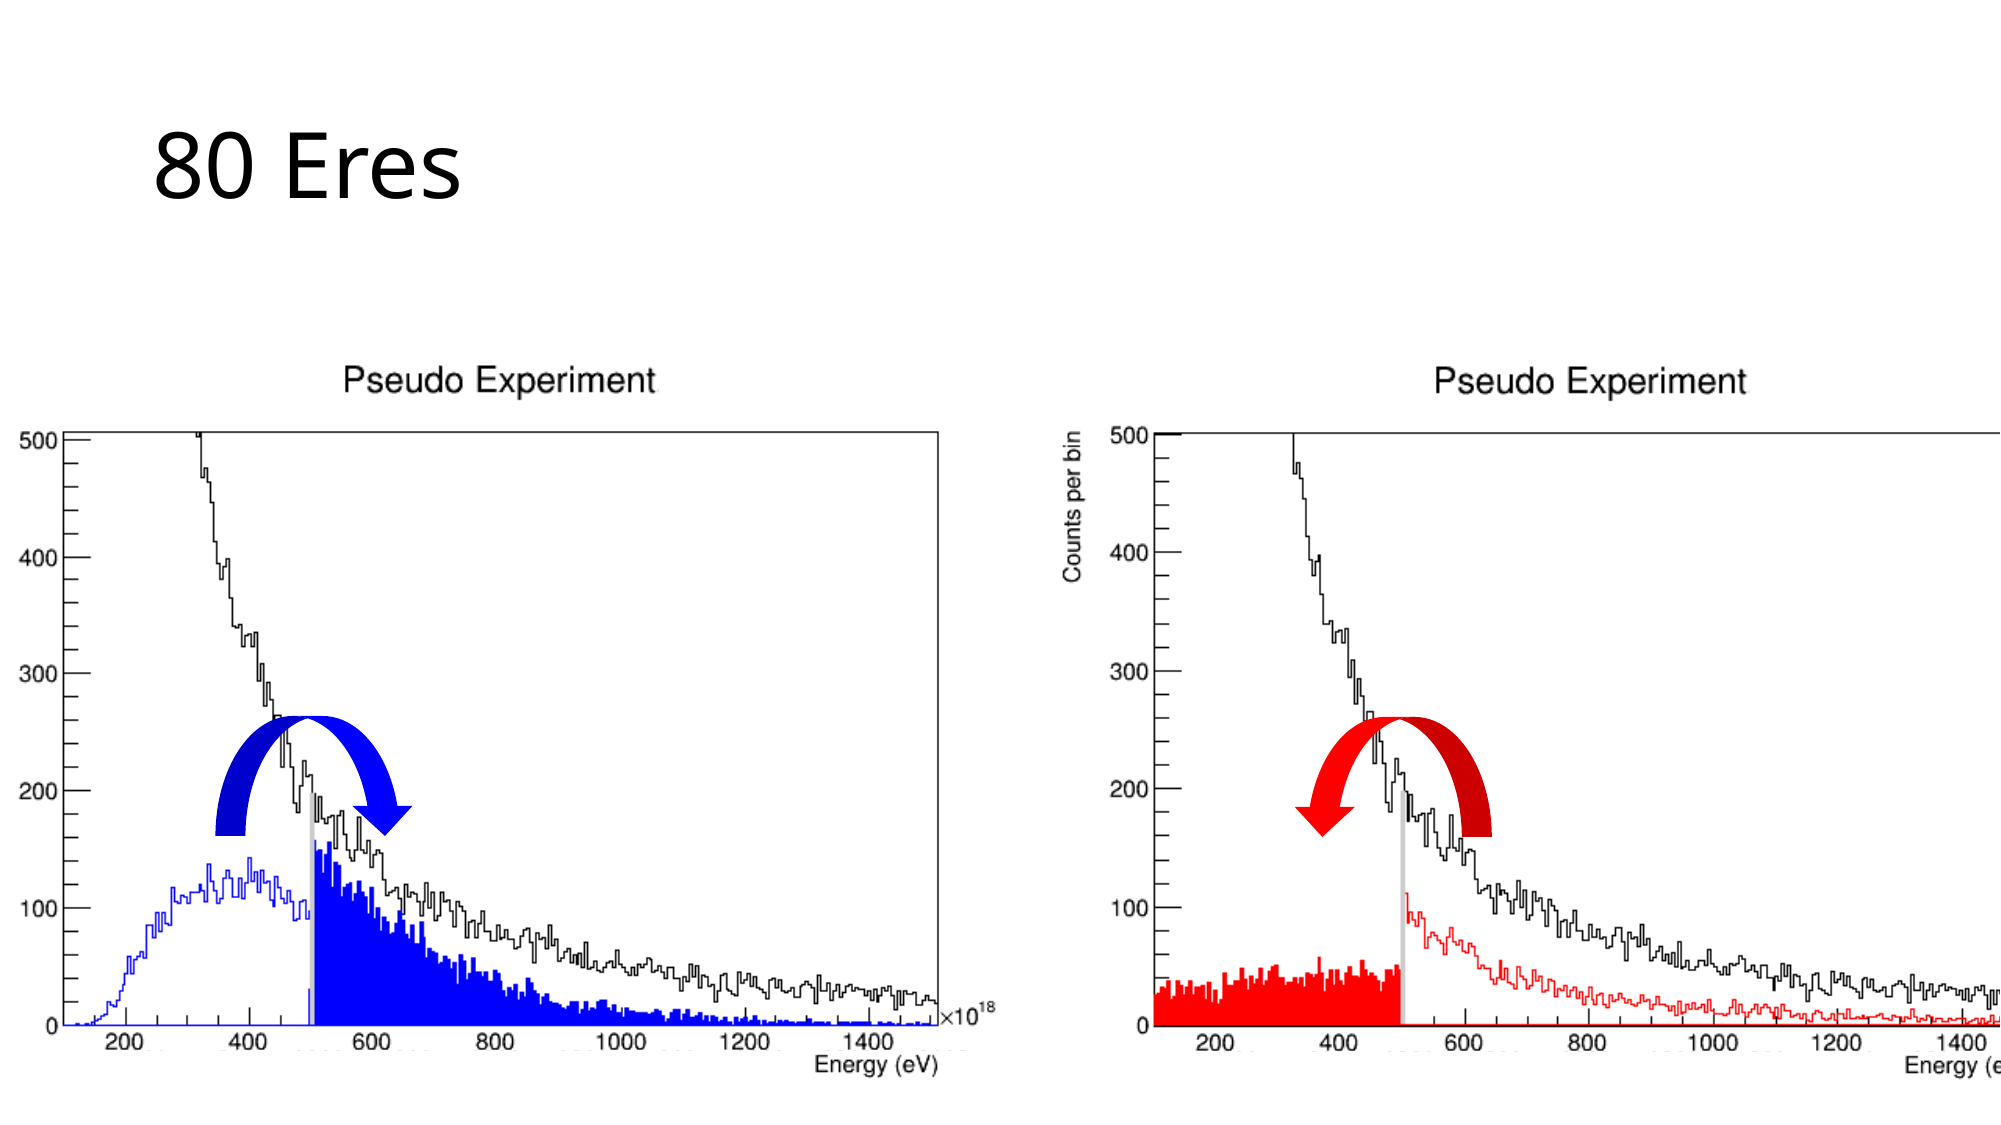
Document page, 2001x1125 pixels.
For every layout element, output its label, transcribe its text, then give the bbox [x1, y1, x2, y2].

title 80 Eres [137, 59, 1863, 278]
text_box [0, 357, 1047, 1100]
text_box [1046, 359, 2000, 1101]
